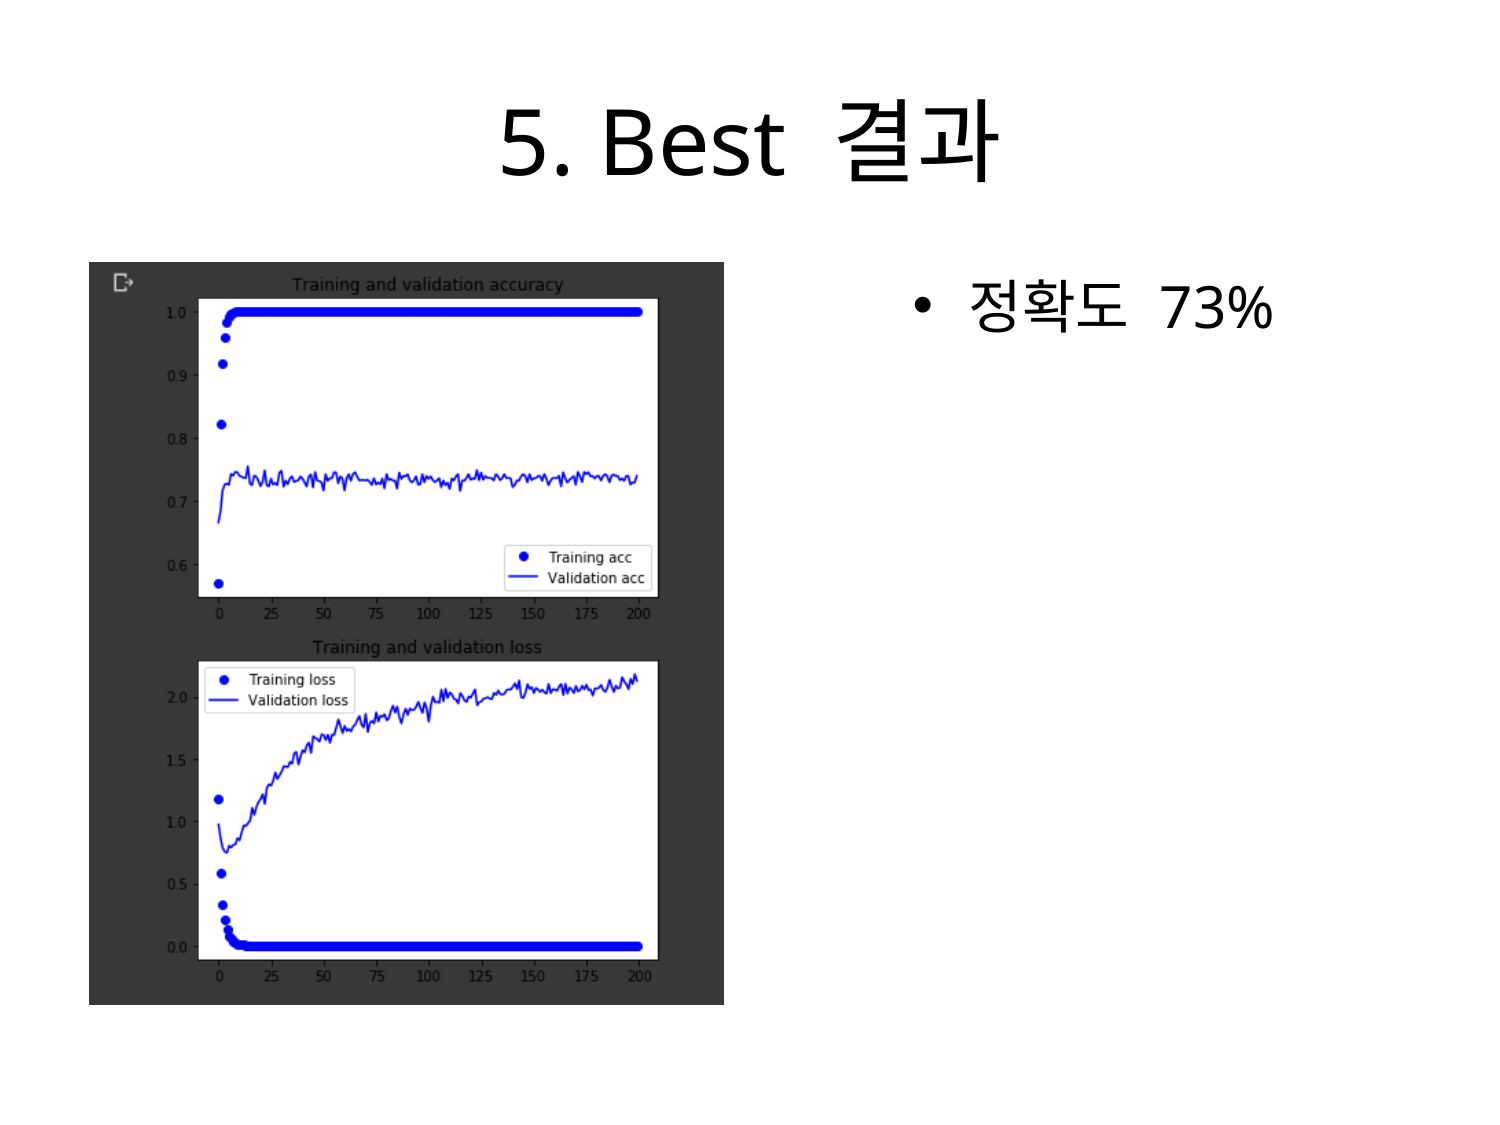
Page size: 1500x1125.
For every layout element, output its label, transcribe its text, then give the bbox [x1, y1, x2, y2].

title 5. Best 결과 [75, 45, 1425, 233]
list 정확도 73% [762, 262, 1425, 1005]
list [88, 262, 724, 1006]
